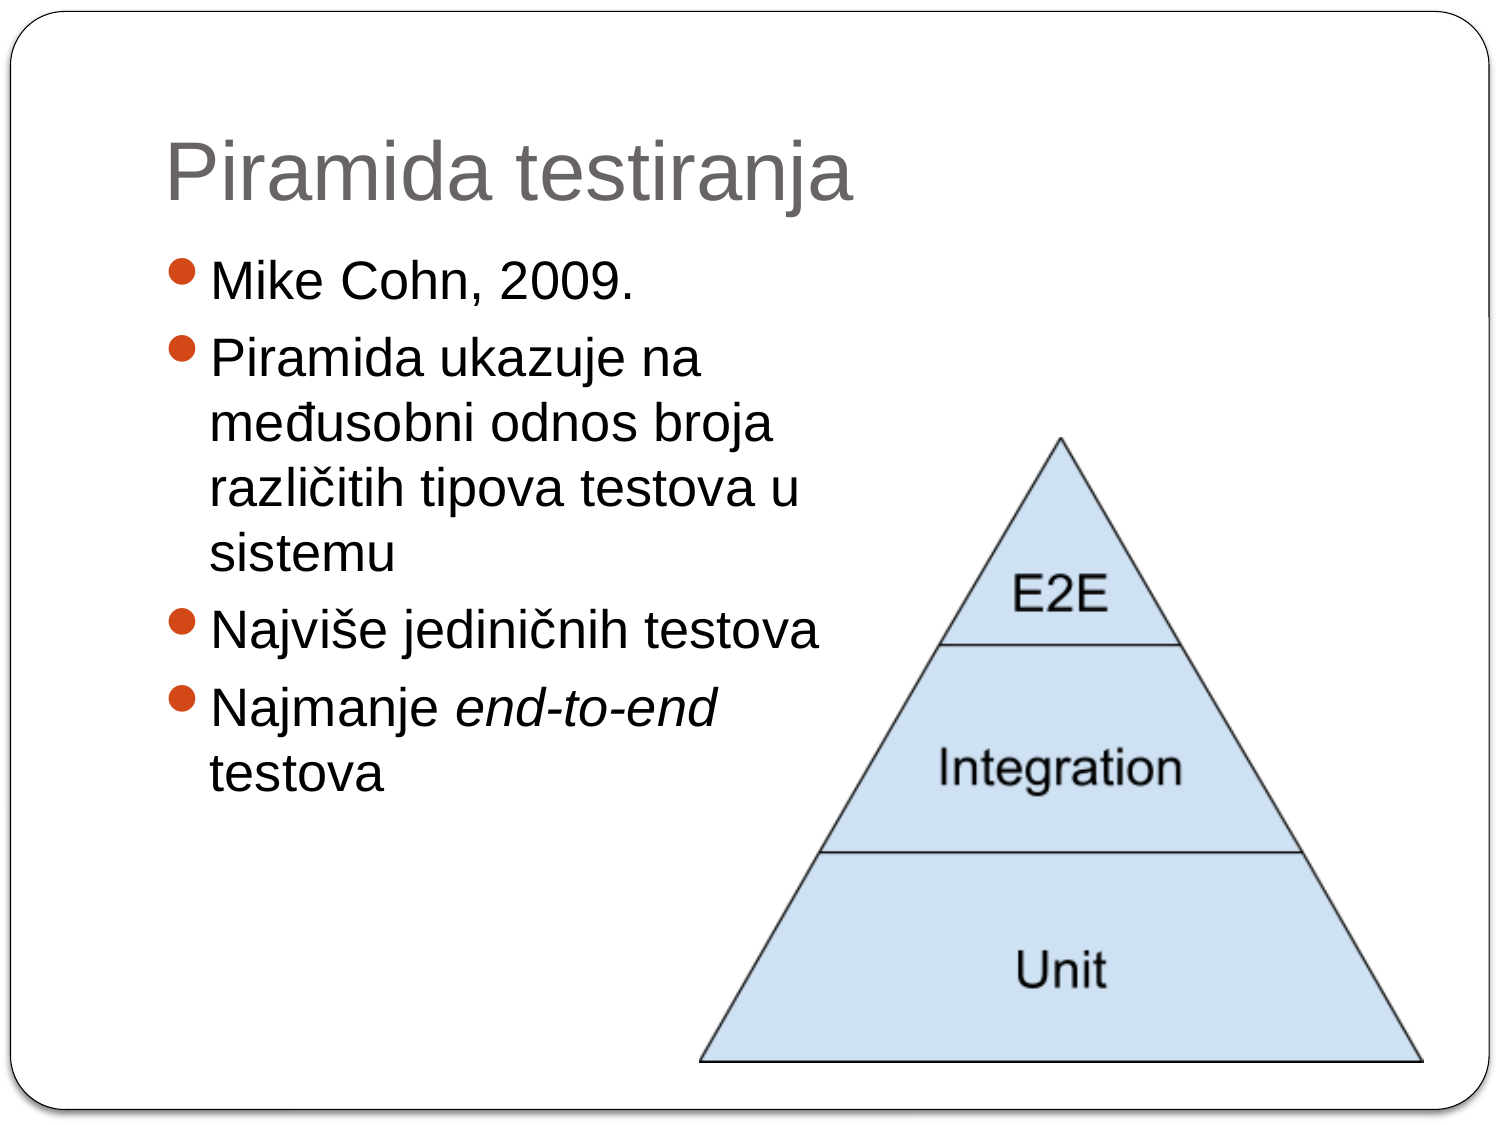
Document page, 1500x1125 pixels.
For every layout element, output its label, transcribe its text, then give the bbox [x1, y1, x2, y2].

title Piramida testiranja [150, 45, 1425, 233]
picture [699, 437, 1424, 1063]
list Mike Cohn, 2009. Piramida ukazuje na međusobni odnos broja različitih tipova testova u sistemu Najviše jediničnih testova Najmanje end-to-end testova [150, 237, 900, 988]
